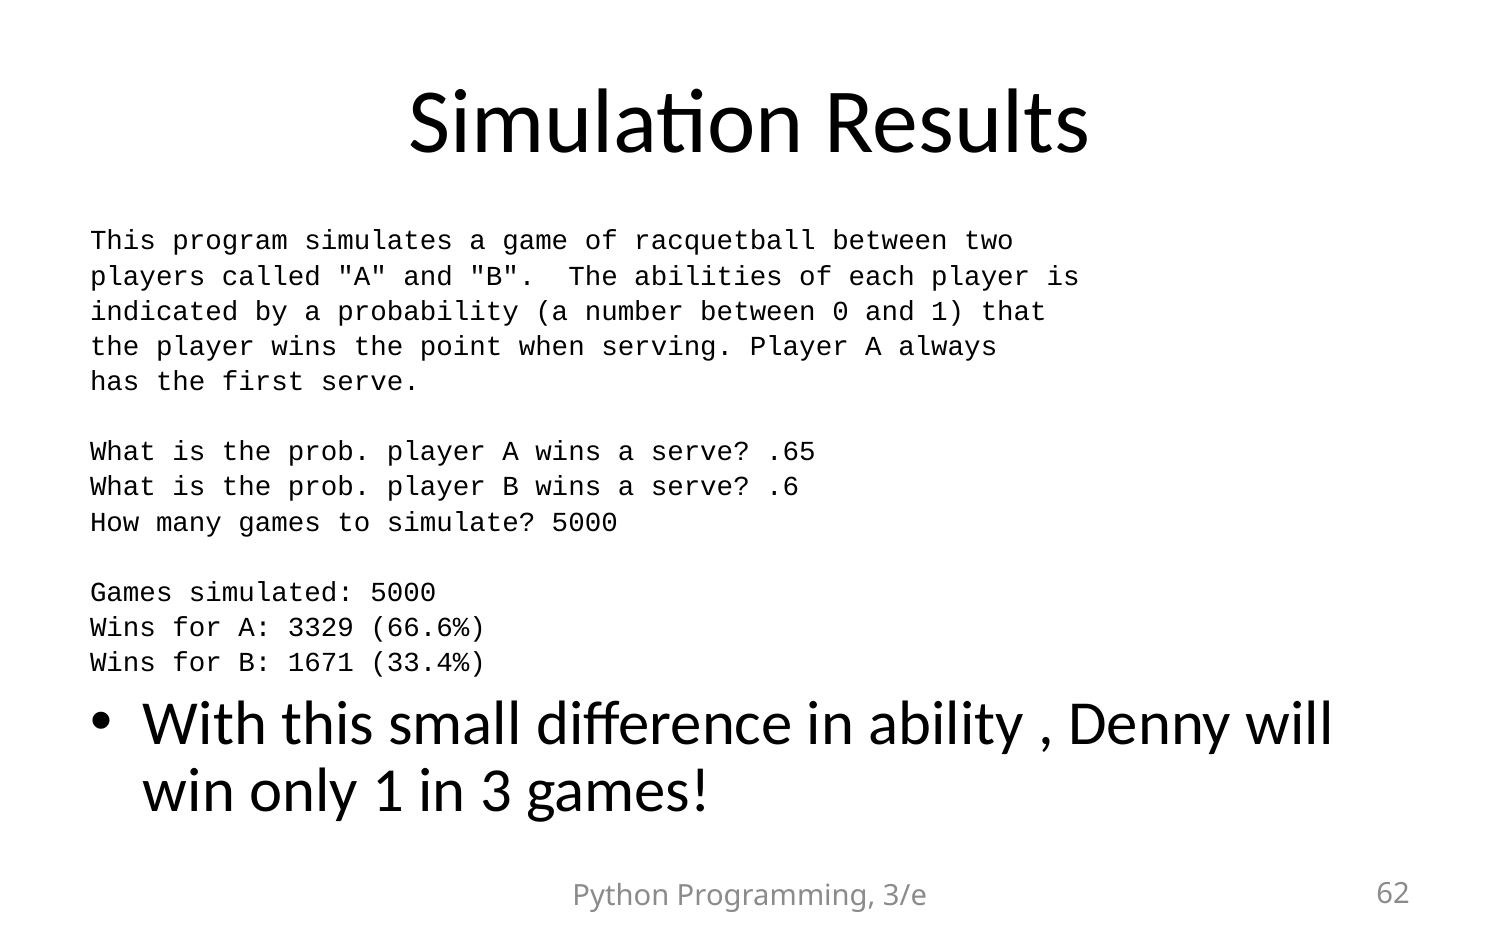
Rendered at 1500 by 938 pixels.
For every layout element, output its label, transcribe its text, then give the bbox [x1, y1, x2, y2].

footer Python Programming, 3/e [512, 868, 988, 919]
list This program simulates a game of racquetball between two players called "A" and "B". The abilities of each player is indicated by a probability (a number between 0 and 1) that the player wins the point when serving. Player A always has the first serve. What is the prob. player A wins a serve? .65 What is the prob. player B wins a serve? .6 How many games to simulate? 5000 Games simulated: 5000 Wins for A: 3329 (66.6%) Wins for B: 1671 (33.4%) With this small difference in ability , Denny will win only 1 in 3 games! [75, 218, 1425, 838]
slide_number 62 [1074, 868, 1425, 919]
title Simulation Results [75, 37, 1425, 194]
